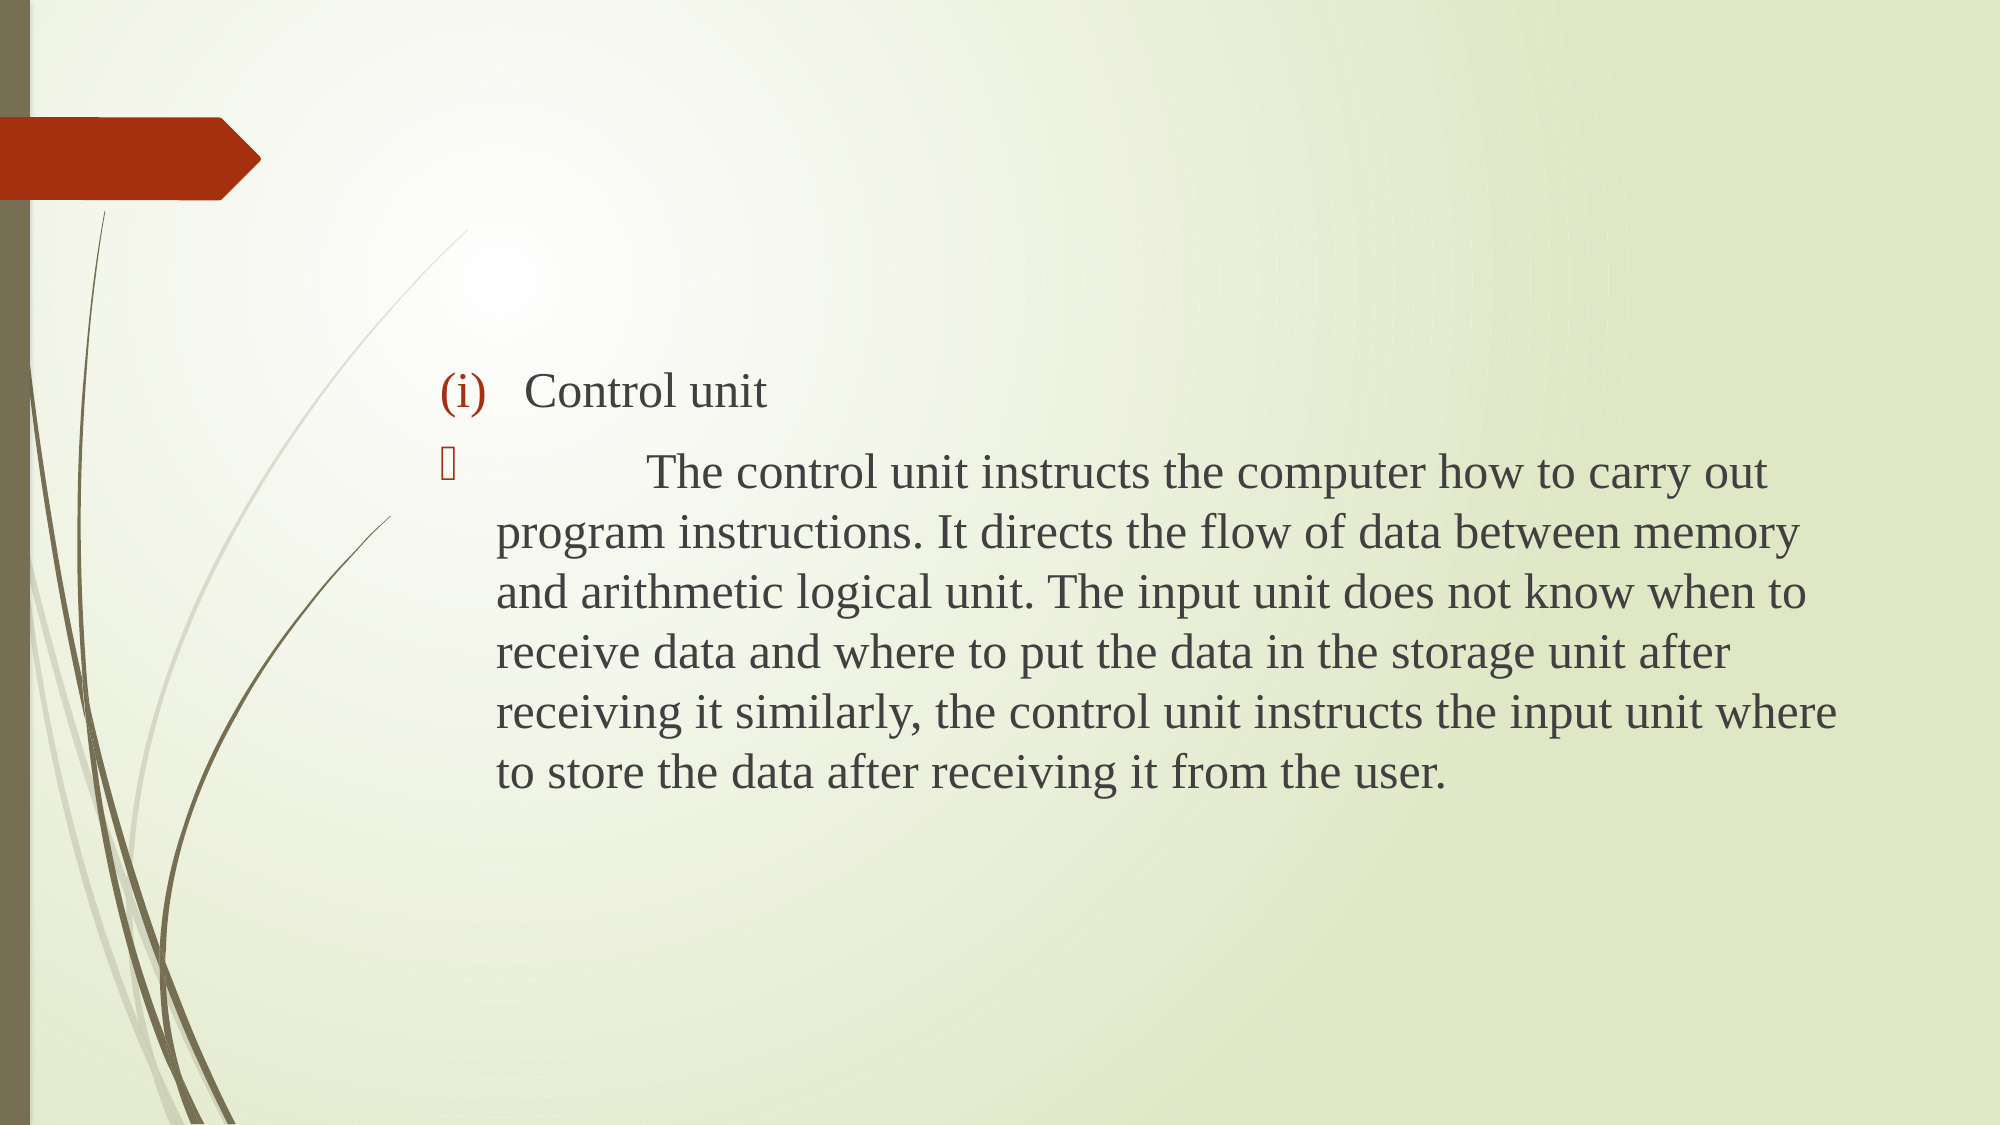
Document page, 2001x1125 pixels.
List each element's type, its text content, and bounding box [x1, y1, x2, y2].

list Control unit The control unit instructs the computer how to carry out program instructions. It directs the flow of data between memory and arithmetic logical unit. The input unit does not know when to receive data and where to put the data in the storage unit after receiving it similarly, the control unit instructs the input unit where to store the data after receiving it from the user. [424, 350, 1888, 970]
